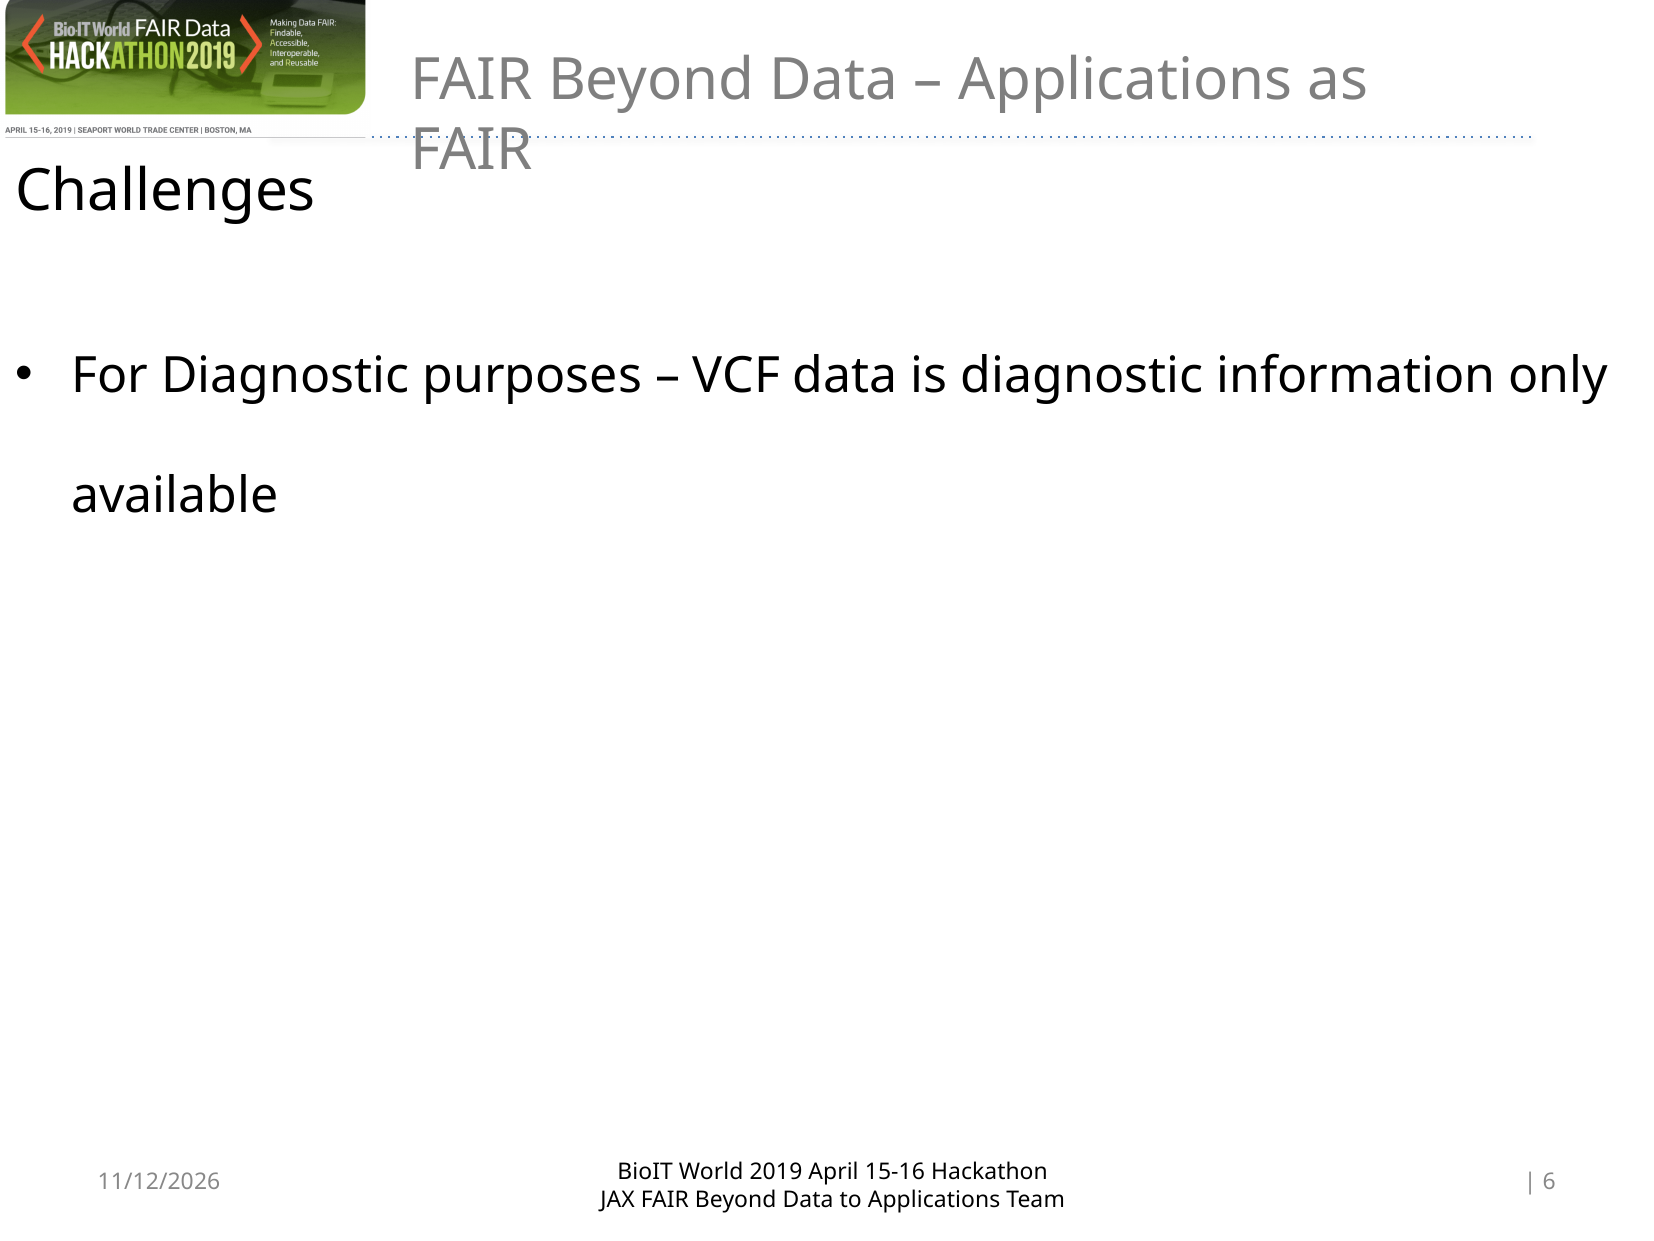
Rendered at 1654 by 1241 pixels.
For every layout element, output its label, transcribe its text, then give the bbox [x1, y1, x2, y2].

picture [0, 0, 371, 138]
text_box Challenges For Diagnostic purposes – VCF data is diagnostic information only available [0, 144, 1654, 1093]
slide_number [82, 1149, 469, 1216]
text_box FAIR Beyond Data – Applications as FAIR [395, 33, 1516, 120]
slide_number | 6 [1185, 1149, 1571, 1216]
